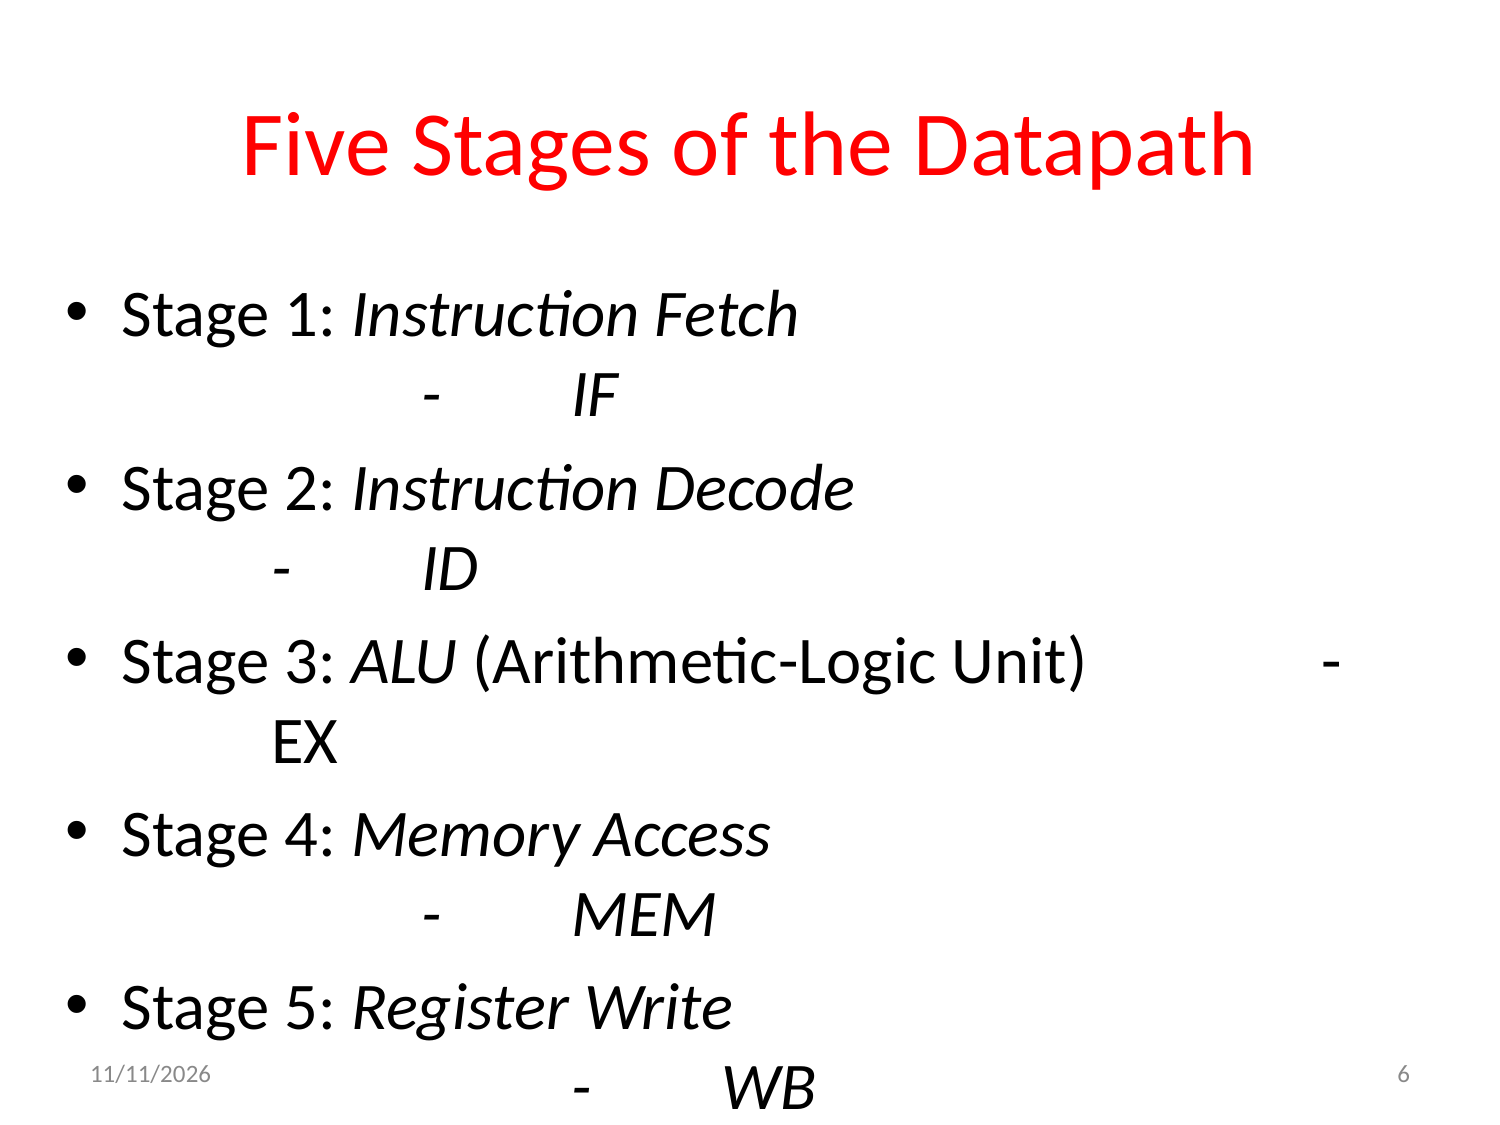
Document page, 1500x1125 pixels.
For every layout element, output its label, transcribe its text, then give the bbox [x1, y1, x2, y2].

title Five Stages of the Datapath [75, 45, 1425, 233]
slide_number 6 [1074, 1042, 1425, 1103]
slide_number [75, 1042, 425, 1103]
list Stage 1: Instruction Fetch - IF Stage 2: Instruction Decode - ID Stage 3: ALU (Arithmetic-Logic Unit) - EX Stage 4: Memory Access - MEM Stage 5: Register Write - WB [50, 262, 1475, 1005]
